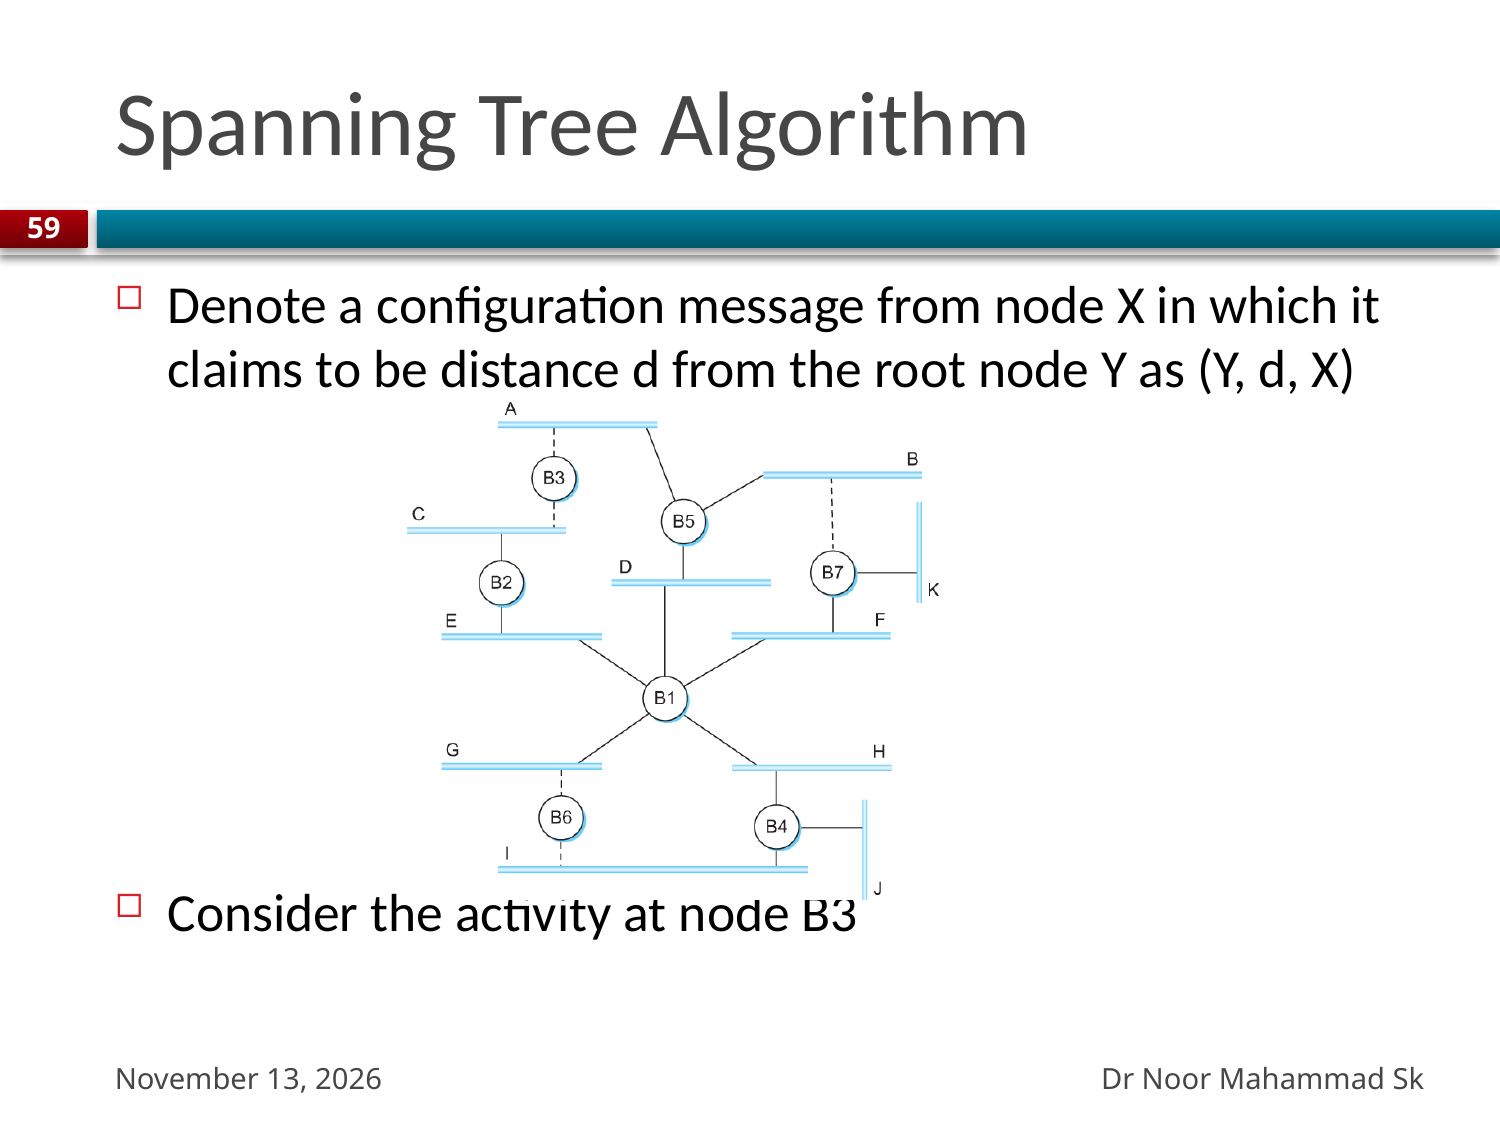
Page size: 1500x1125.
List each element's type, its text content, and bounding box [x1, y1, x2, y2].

slide_number 59 [0, 208, 88, 249]
list Denote a configuration message from node X in which it claims to be distance d from the root node Y as (Y, d, X) Consider the activity at node B3 [100, 262, 1438, 1000]
footer Dr Noor Mahammad Sk [549, 1050, 1440, 1110]
picture [407, 399, 940, 901]
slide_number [99, 1050, 538, 1110]
title Spanning Tree Algorithm [100, 37, 1438, 200]
